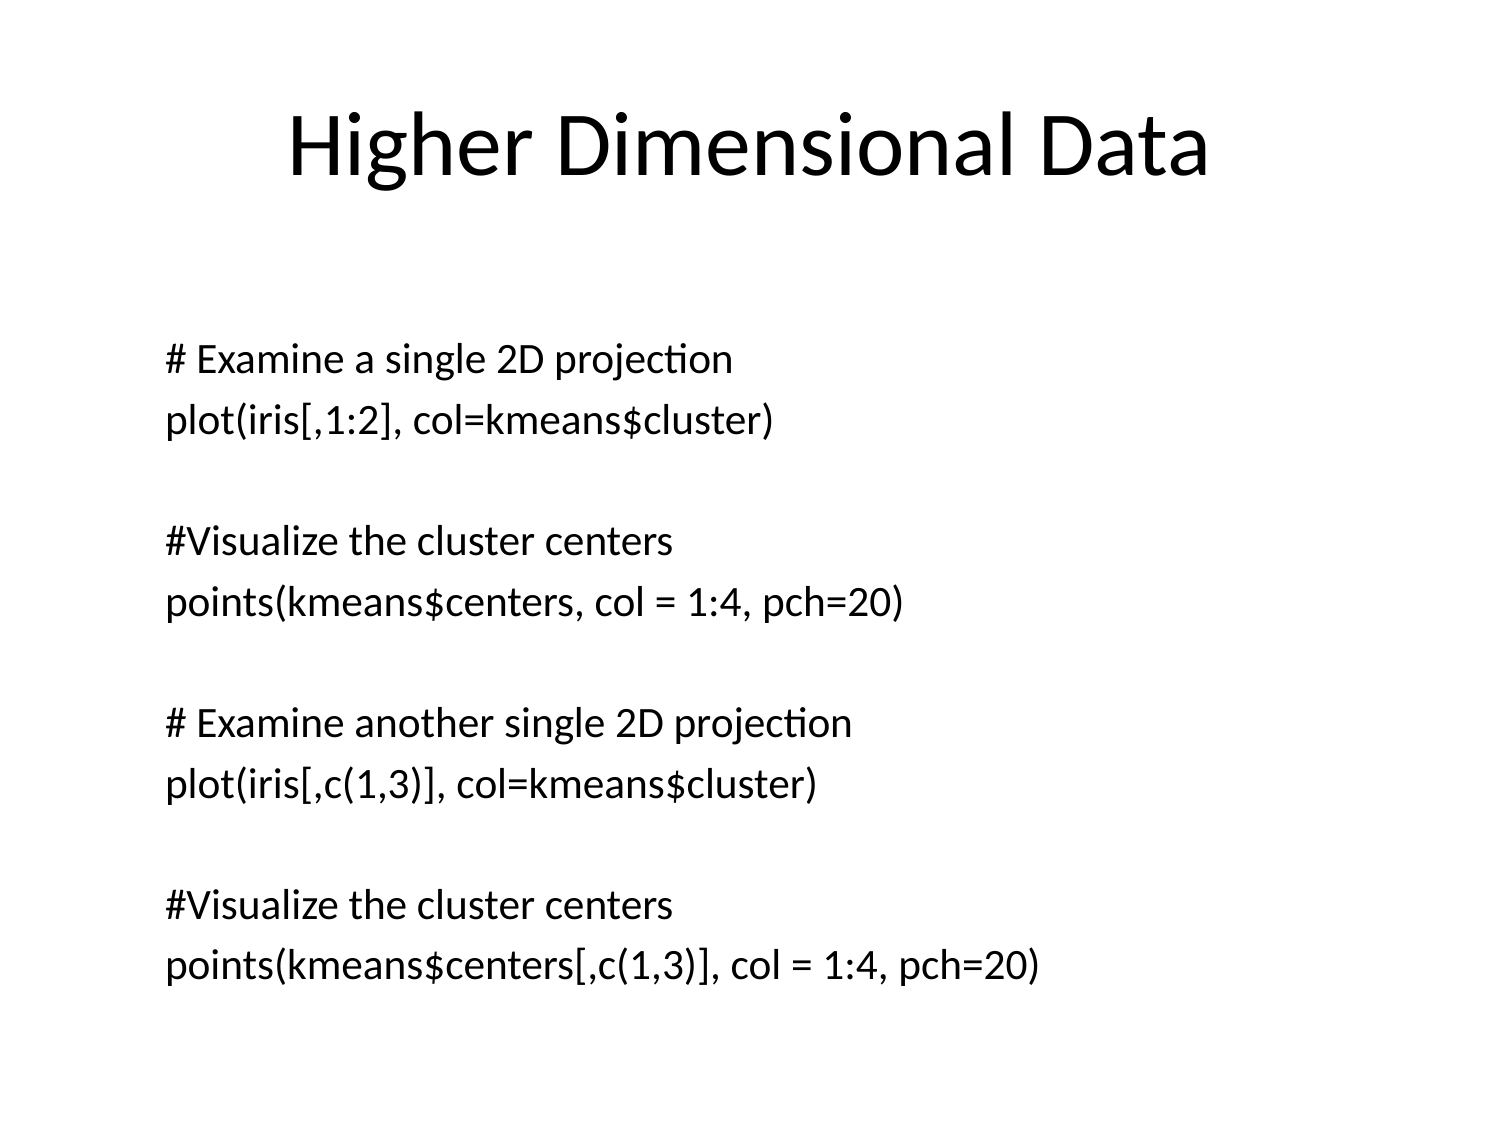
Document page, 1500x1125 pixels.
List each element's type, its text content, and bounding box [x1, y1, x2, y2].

title Higher Dimensional Data [75, 45, 1425, 233]
list # Examine a single 2D projection plot(iris[,1:2], col=kmeans$cluster) #Visualize the cluster centers points(kmeans$centers, col = 1:4, pch=20) # Examine another single 2D projection plot(iris[,c(1,3)], col=kmeans$cluster) #Visualize the cluster centers points(kmeans$centers[,c(1,3)], col = 1:4, pch=20) [150, 262, 1500, 1005]
